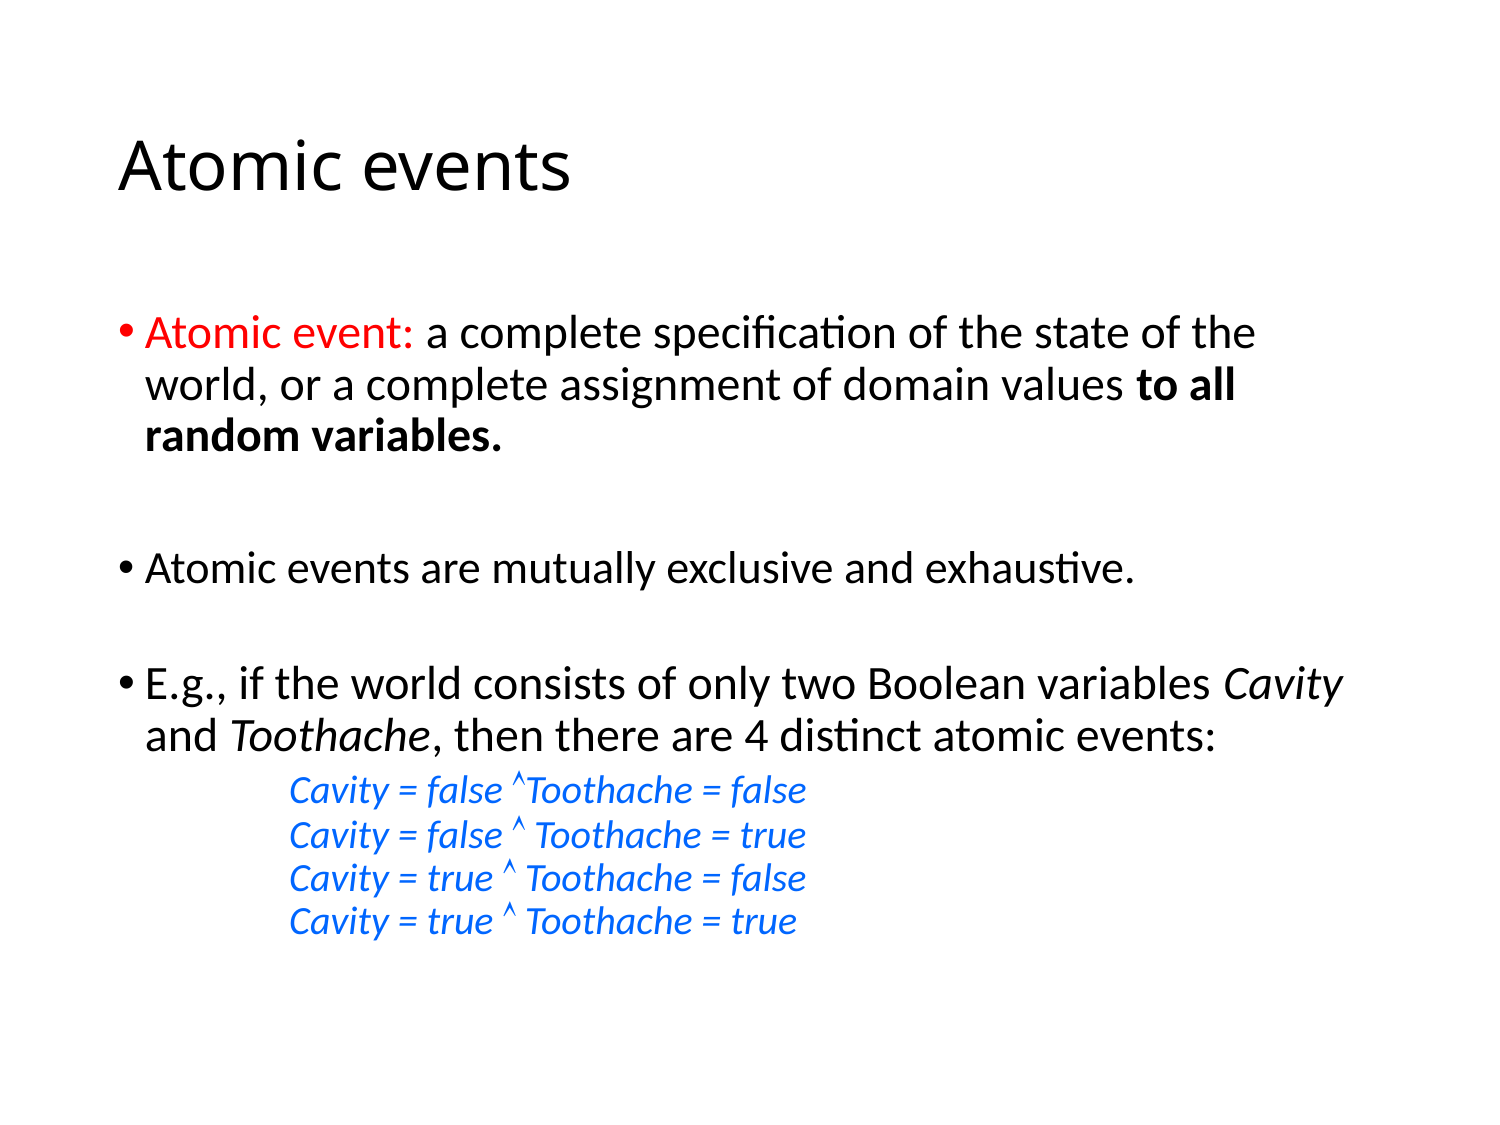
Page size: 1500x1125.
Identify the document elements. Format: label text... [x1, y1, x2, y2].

title Atomic events [103, 59, 1397, 278]
list Atomic event: a complete specification of the state of the world, or a complete assignment of domain values to all random variables. Atomic events are mutually exclusive and exhaustive. E.g., if the world consists of only two Boolean variables Cavity and Toothache, then there are 4 distinct atomic events: Cavity = false Toothache = false Cavity = false  Toothache = true Cavity = true  Toothache = false Cavity = true  Toothache = true [103, 299, 1397, 1014]
